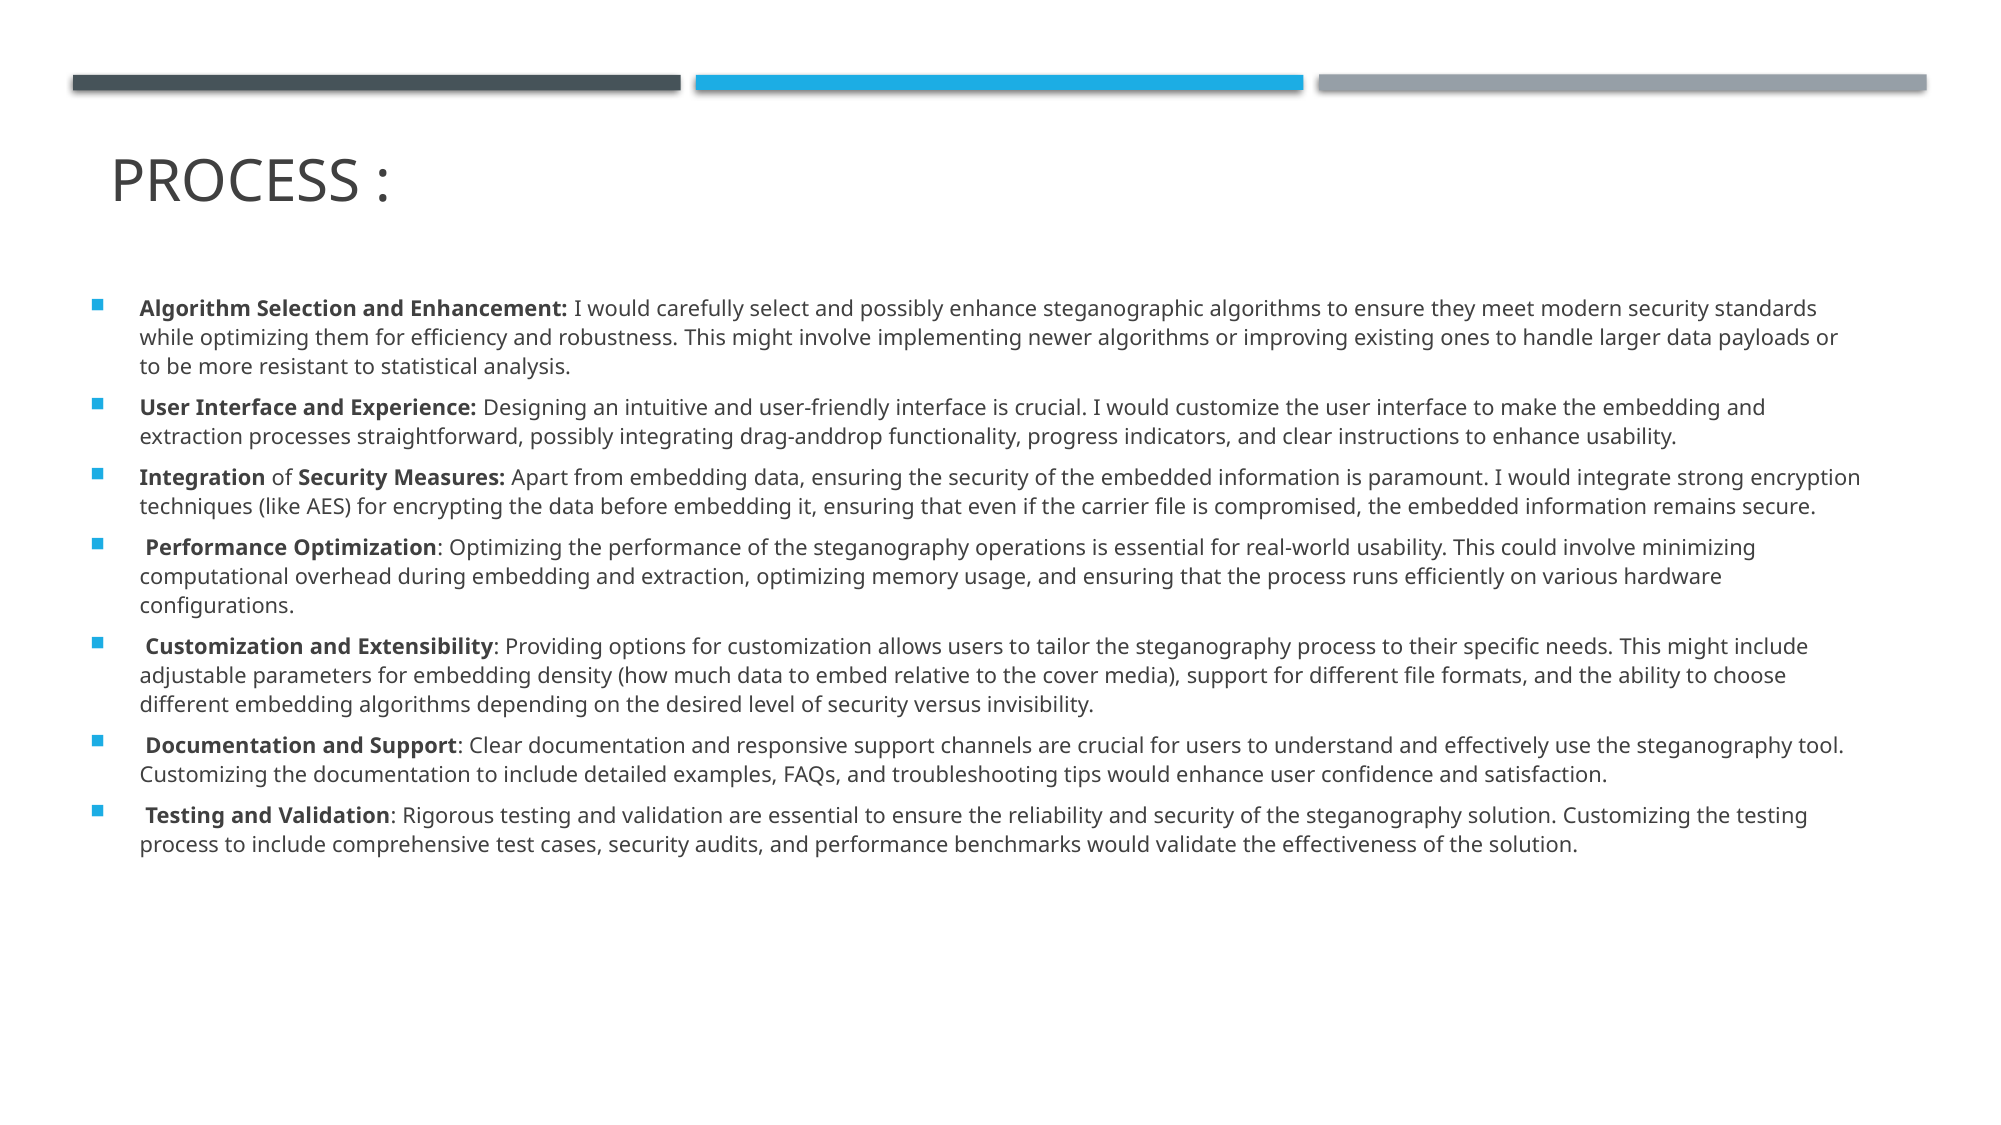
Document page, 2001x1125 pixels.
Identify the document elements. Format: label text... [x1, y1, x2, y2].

list Algorithm Selection and Enhancement: I would carefully select and possibly enhance steganographic algorithms to ensure they meet modern security standards while optimizing them for efficiency and robustness. This might involve implementing newer algorithms or improving existing ones to handle larger data payloads or to be more resistant to statistical analysis. User Interface and Experience: Designing an intuitive and user-friendly interface is crucial. I would customize the user interface to make the embedding and extraction processes straightforward, possibly integrating drag-anddrop functionality, progress indicators, and clear instructions to enhance usability. Integration of Security Measures: Apart from embedding data, ensuring the security of the embedded information is paramount. I would integrate strong encryption techniques (like AES) for encrypting the data before embedding it, ensuring that even if the carrier file is compromised, the embedded information remains secure. Performance Optimization: Optimizing the performance of the steganography operations is essential for real-world usability. This could involve minimizing computational overhead during embedding and extraction, optimizing memory usage, and ensuring that the process runs efficiently on various hardware configurations. Customization and Extensibility: Providing options for customization allows users to tailor the steganography process to their specific needs. This might include adjustable parameters for embedding density (how much data to embed relative to the cover media), support for different file formats, and the ability to choose different embedding algorithms depending on the desired level of security versus invisibility. Documentation and Support: Clear documentation and responsive support channels are crucial for users to understand and effectively use the steganography tool. Customizing the documentation to include detailed examples, FAQs, and troubleshooting tips would enhance user confidence and satisfaction. Testing and Validation: Rigorous testing and validation are essential to ensure the reliability and security of the steganography solution. Customizing the testing process to include comprehensive test cases, security audits, and performance benchmarks would validate the effectiveness of the solution. [74, 276, 1885, 873]
title Process : [95, 81, 1905, 276]
